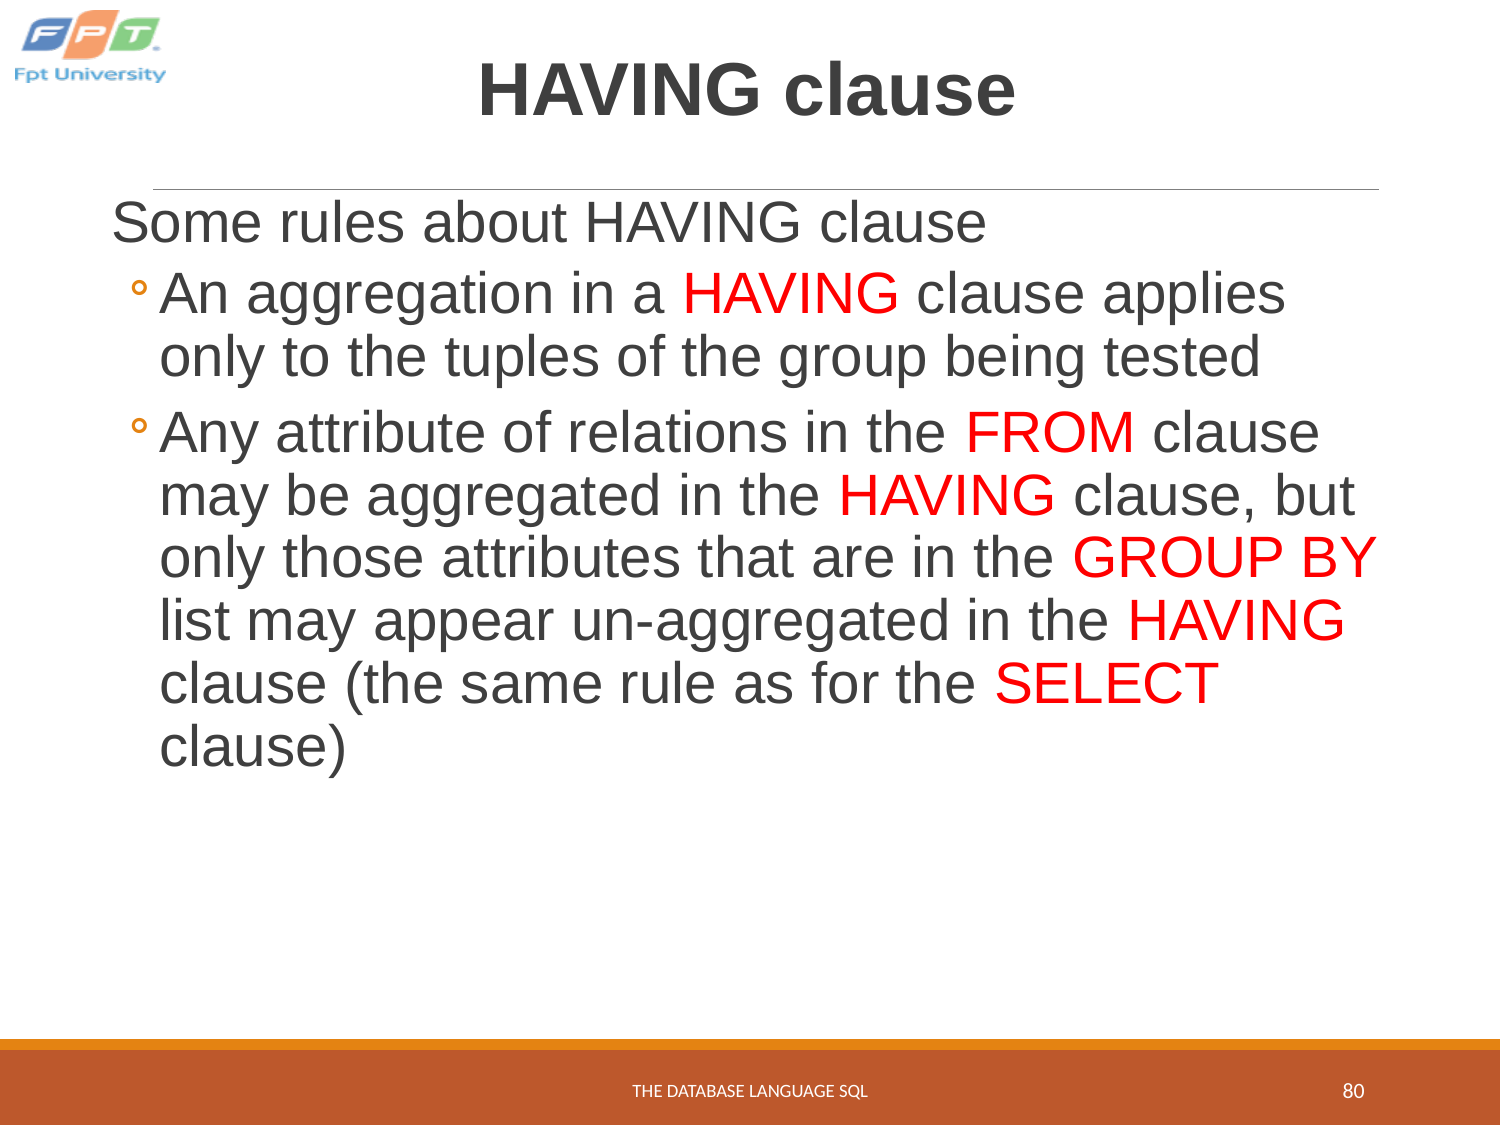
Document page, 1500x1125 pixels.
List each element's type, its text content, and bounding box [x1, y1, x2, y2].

footer THE DATABASE LANGUAGE SQL [453, 1059, 1047, 1120]
picture [15, 10, 166, 83]
slide_number 80 [1218, 1059, 1380, 1120]
list Some rules about HAVING clause An aggregation in a HAVING clause applies only to the tuples of the group being tested Any attribute of relations in the FROM clause may be aggregated in the HAVING clause, but only those attributes that are in the GROUP BY list may appear un-aggregated in the HAVING clause (the same rule as for the SELECT clause) [96, 185, 1399, 1017]
title HAVING clause [96, 47, 1399, 185]
